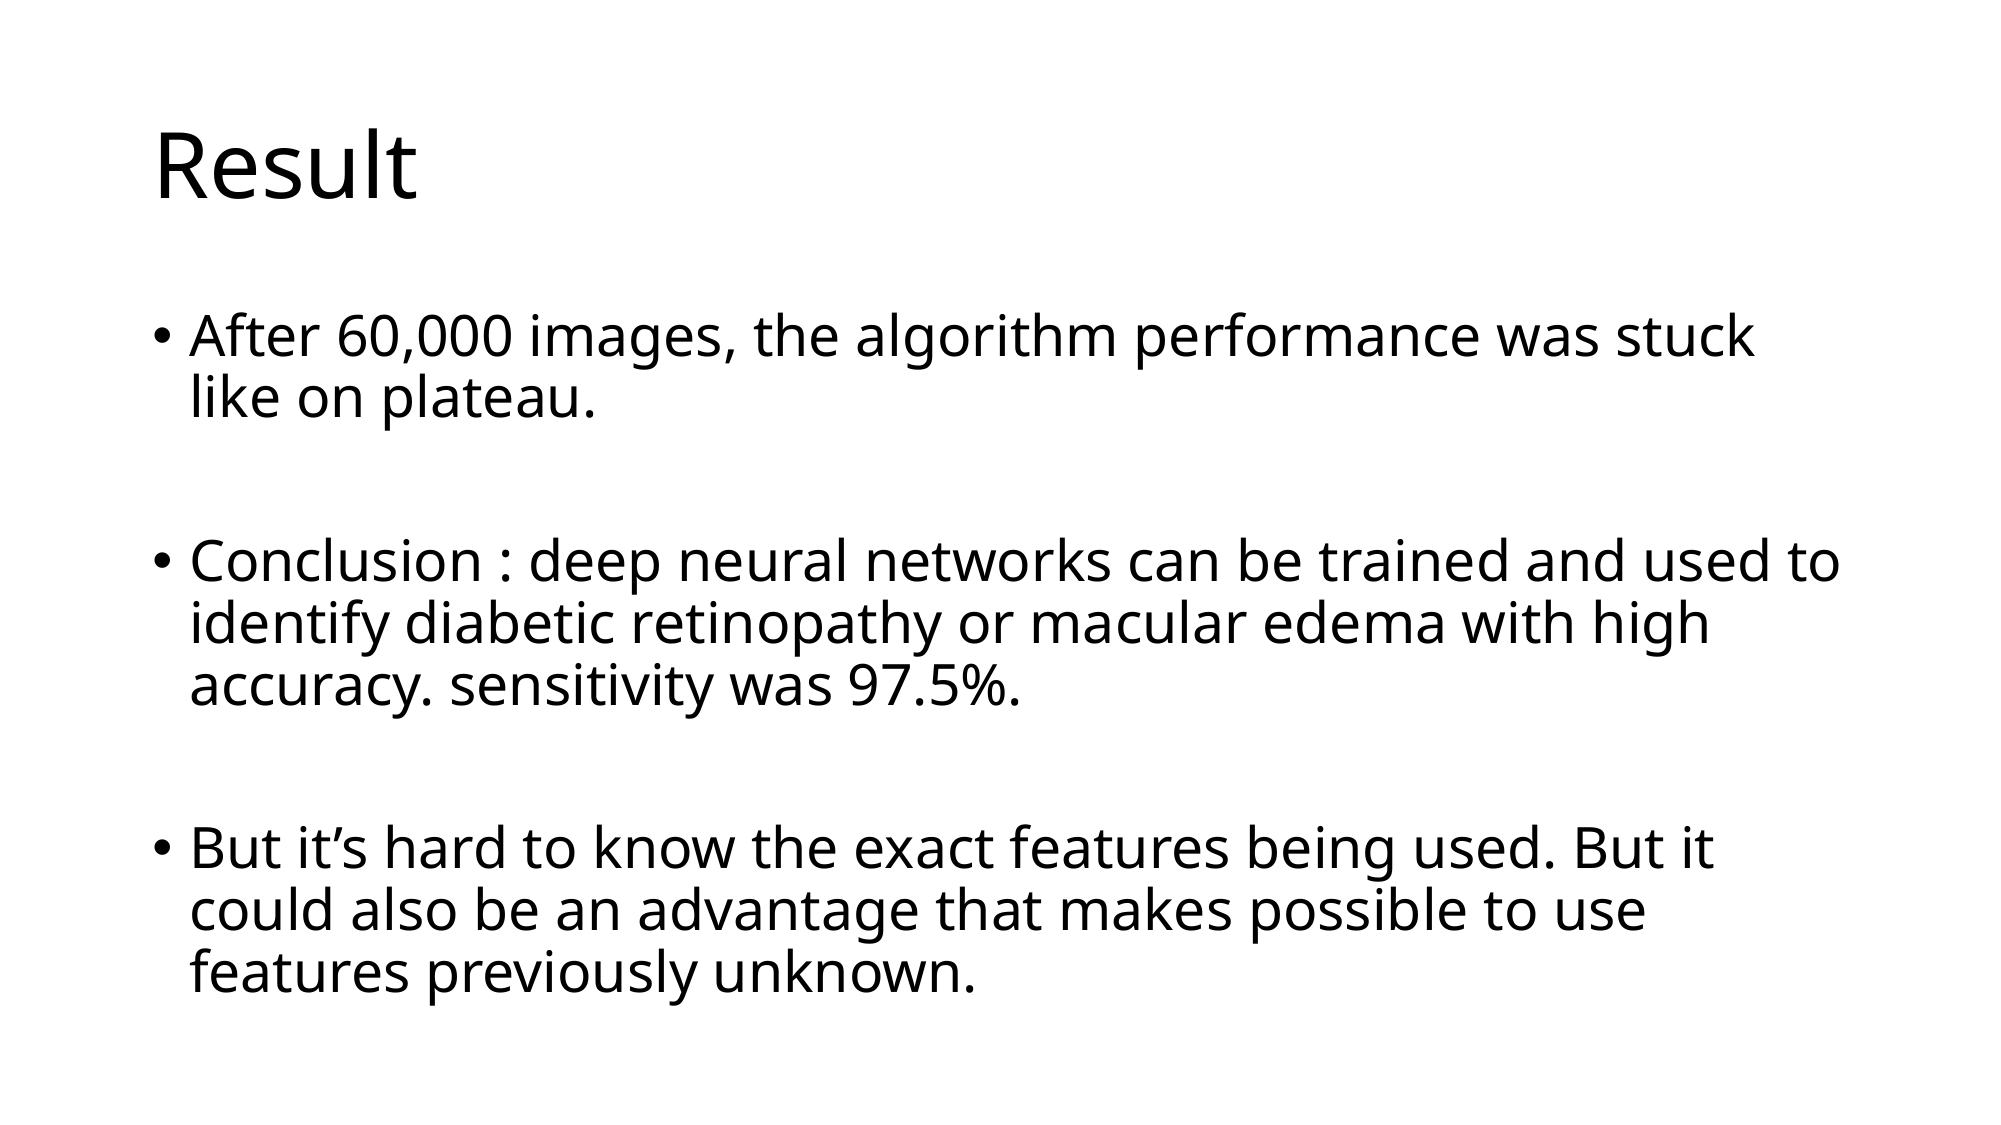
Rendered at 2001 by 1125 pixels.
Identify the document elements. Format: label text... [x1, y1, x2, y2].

list After 60,000 images, the algorithm performance was stuck like on plateau. Conclusion : deep neural networks can be trained and used to identify diabetic retinopathy or macular edema with high accuracy. sensitivity was 97.5%. But it’s hard to know the exact features being used. But it could also be an advantage that makes possible to use features previously unknown. [137, 299, 1863, 1014]
title Result [137, 59, 1863, 278]
